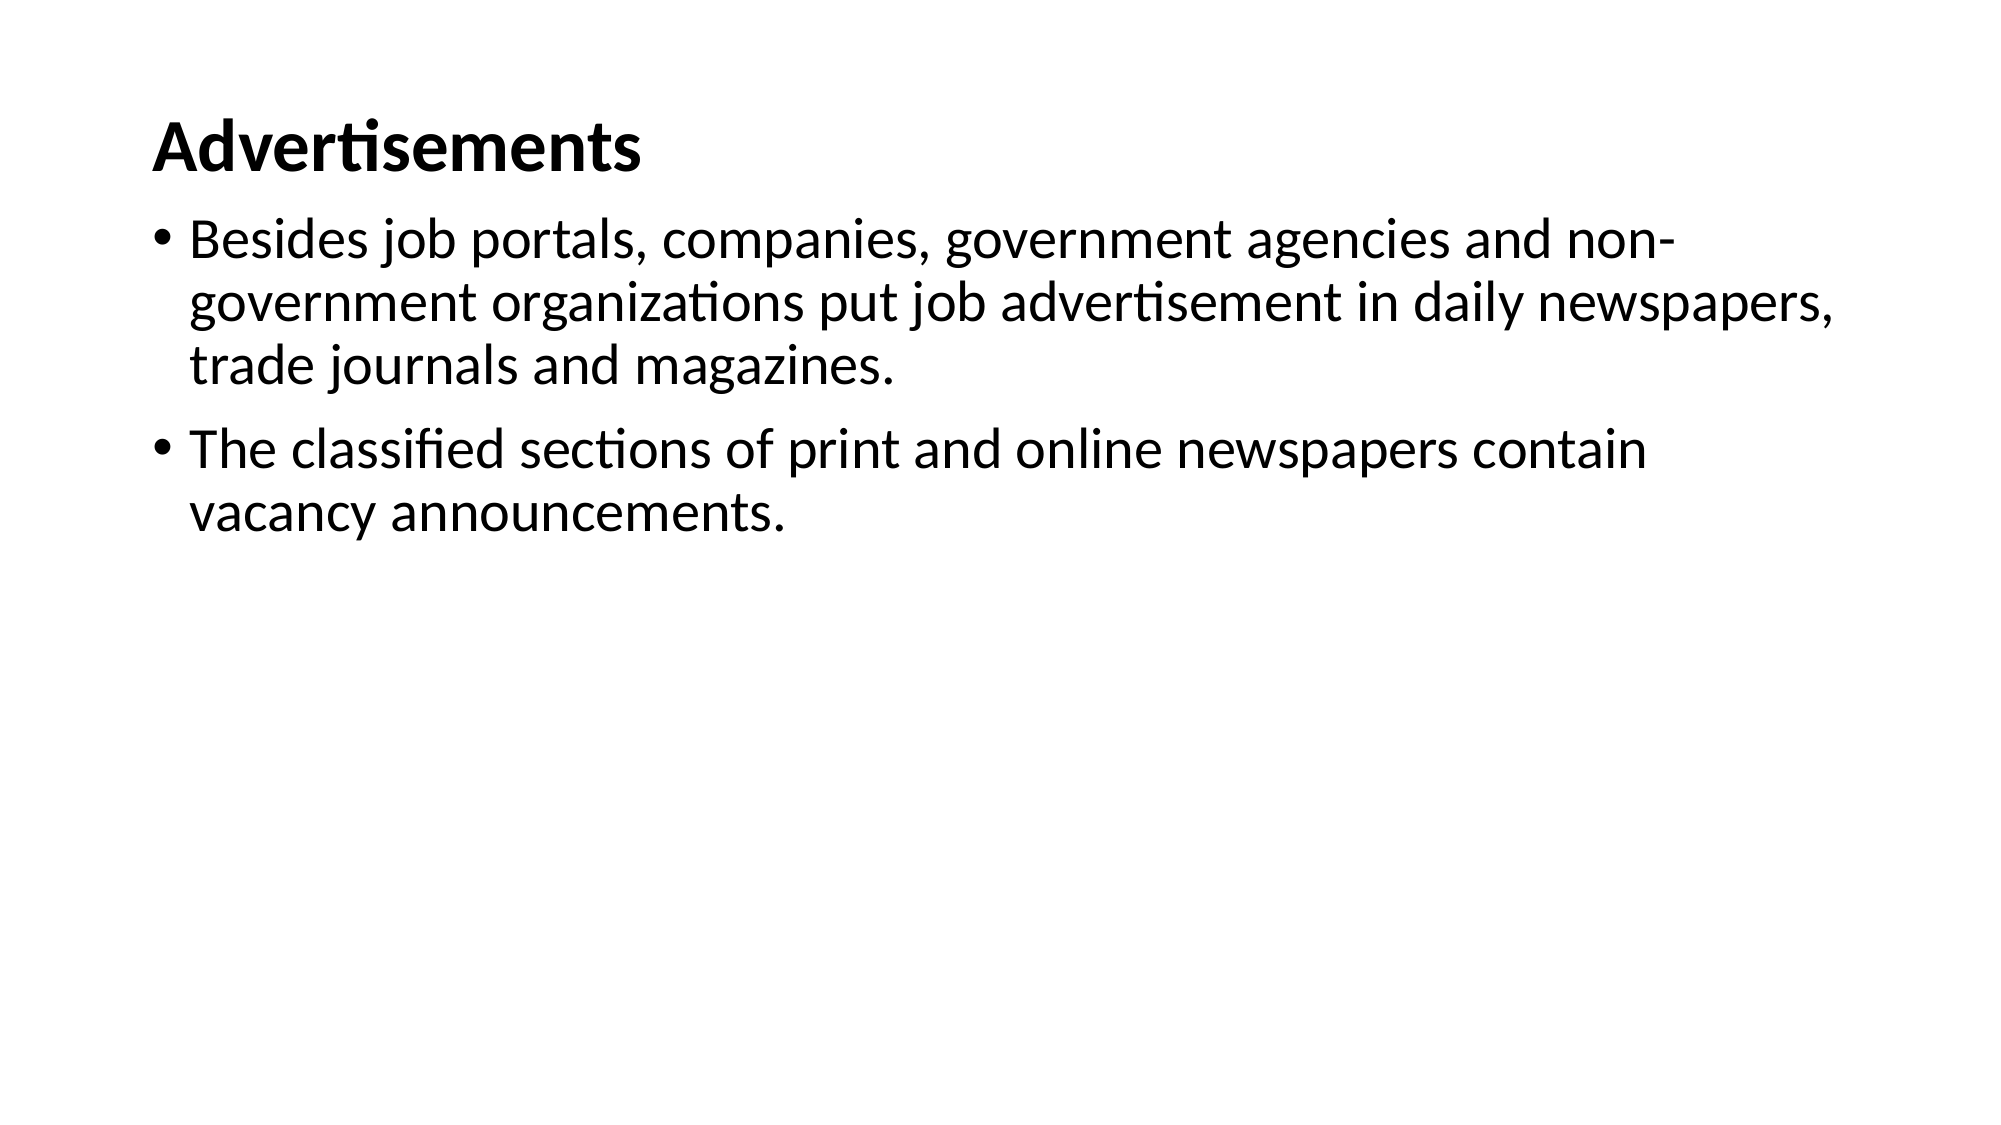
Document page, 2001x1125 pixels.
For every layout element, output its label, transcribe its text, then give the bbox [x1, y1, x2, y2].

list Advertisements Besides job portals, companies, government agencies and non-government organizations put job advertisement in daily newspapers, trade journals and magazines. The classified sections of print and online newspapers contain vacancy announcements. [137, 99, 1863, 1014]
